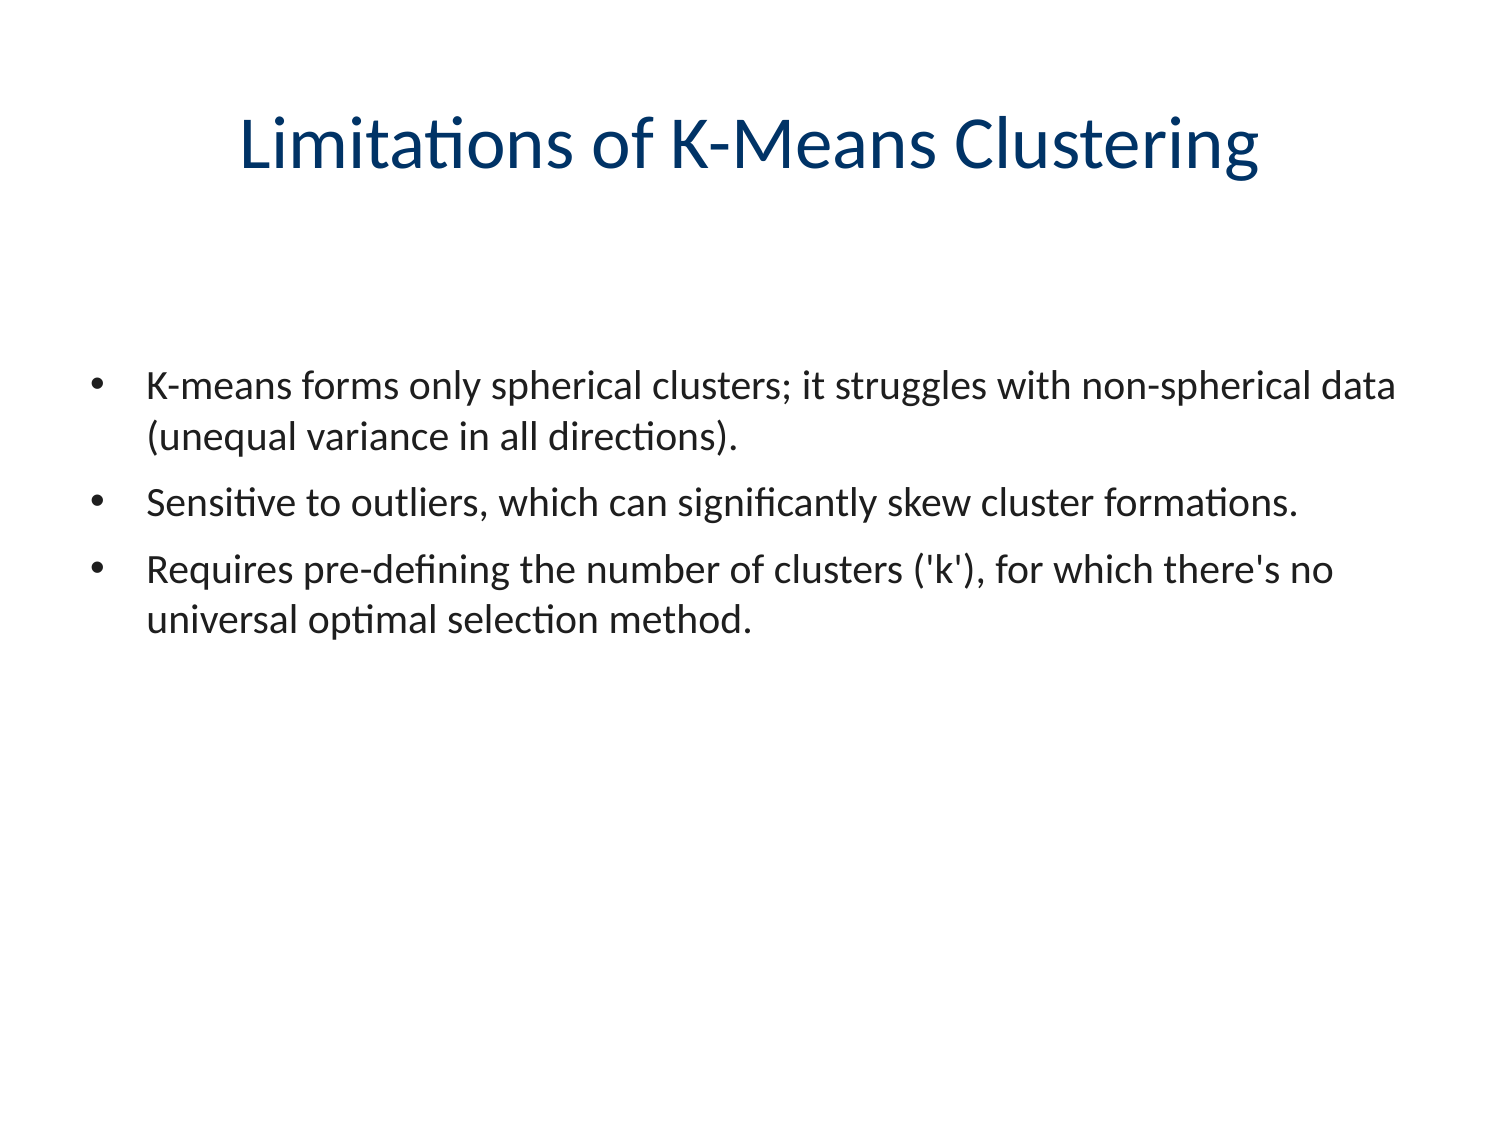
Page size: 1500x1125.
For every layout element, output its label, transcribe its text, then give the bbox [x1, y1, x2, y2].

title Limitations of K-Means Clustering [75, 45, 1425, 233]
list K-means forms only spherical clusters; it struggles with non-spherical data (unequal variance in all directions). Sensitive to outliers, which can significantly skew cluster formations. Requires pre-defining the number of clusters ('k'), for which there's no universal optimal selection method. [75, 262, 1425, 1005]
